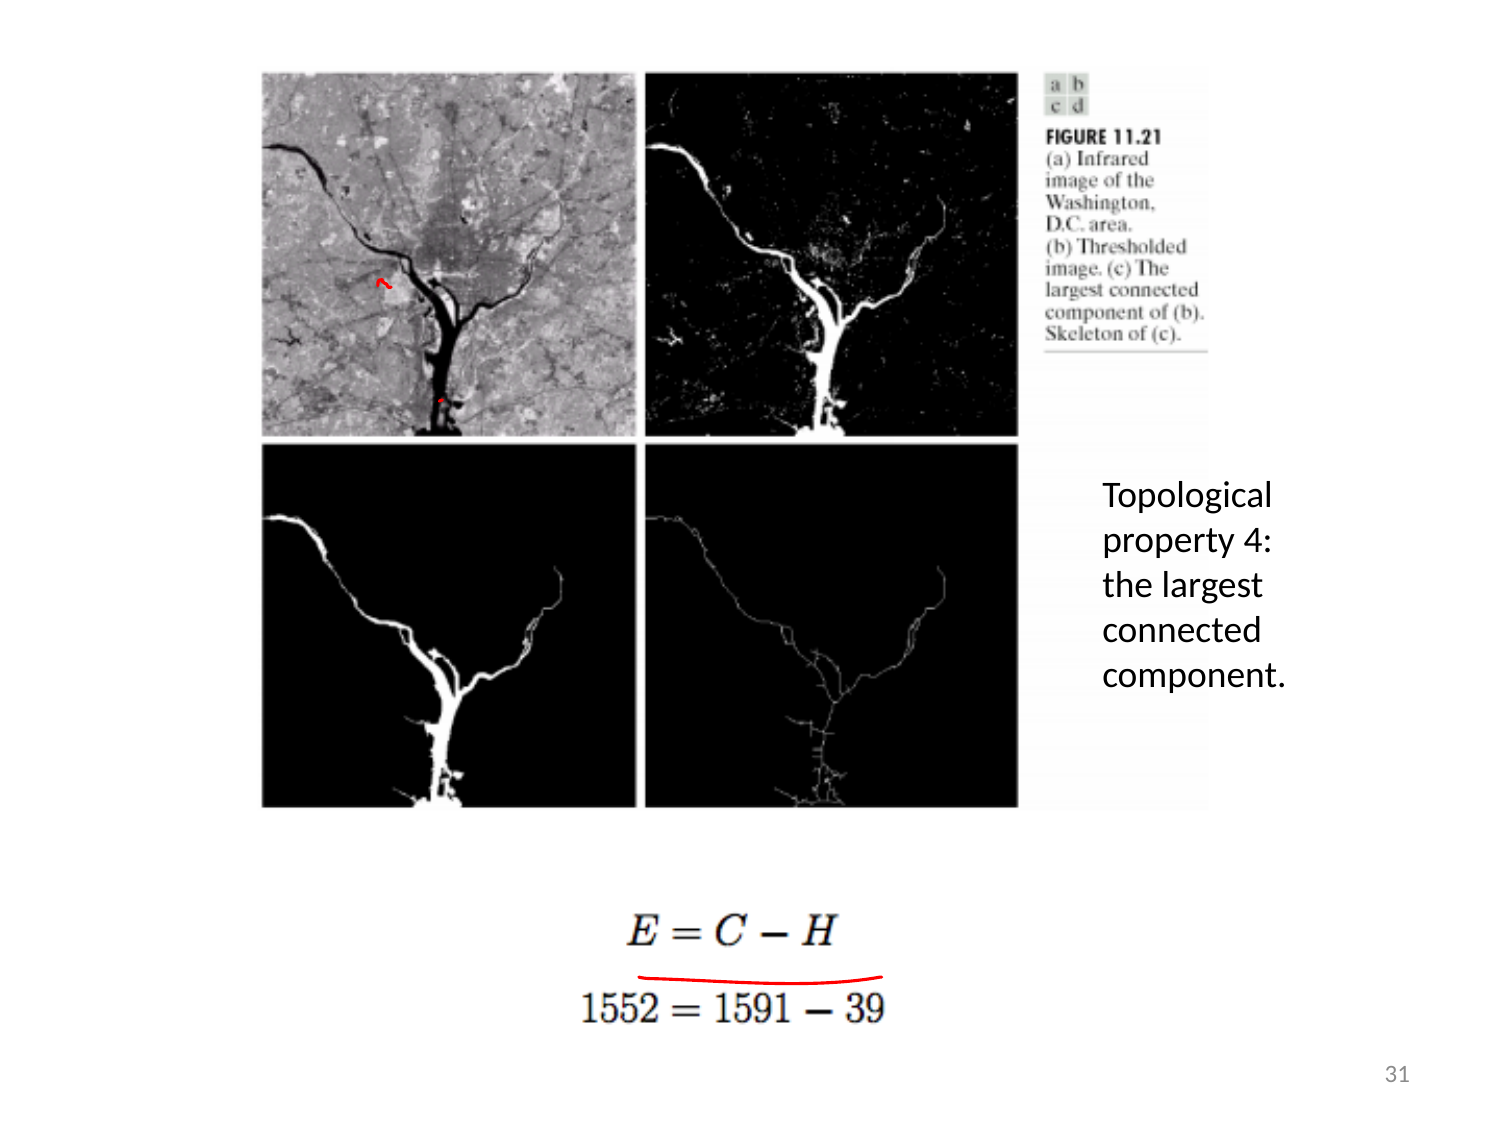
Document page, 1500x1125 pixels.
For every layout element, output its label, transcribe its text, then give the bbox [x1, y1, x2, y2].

picture [251, 49, 1247, 1076]
slide_number 31 [1074, 1042, 1425, 1103]
text_box Topological property 4: the largest connected component. [1252, 462, 1302, 703]
